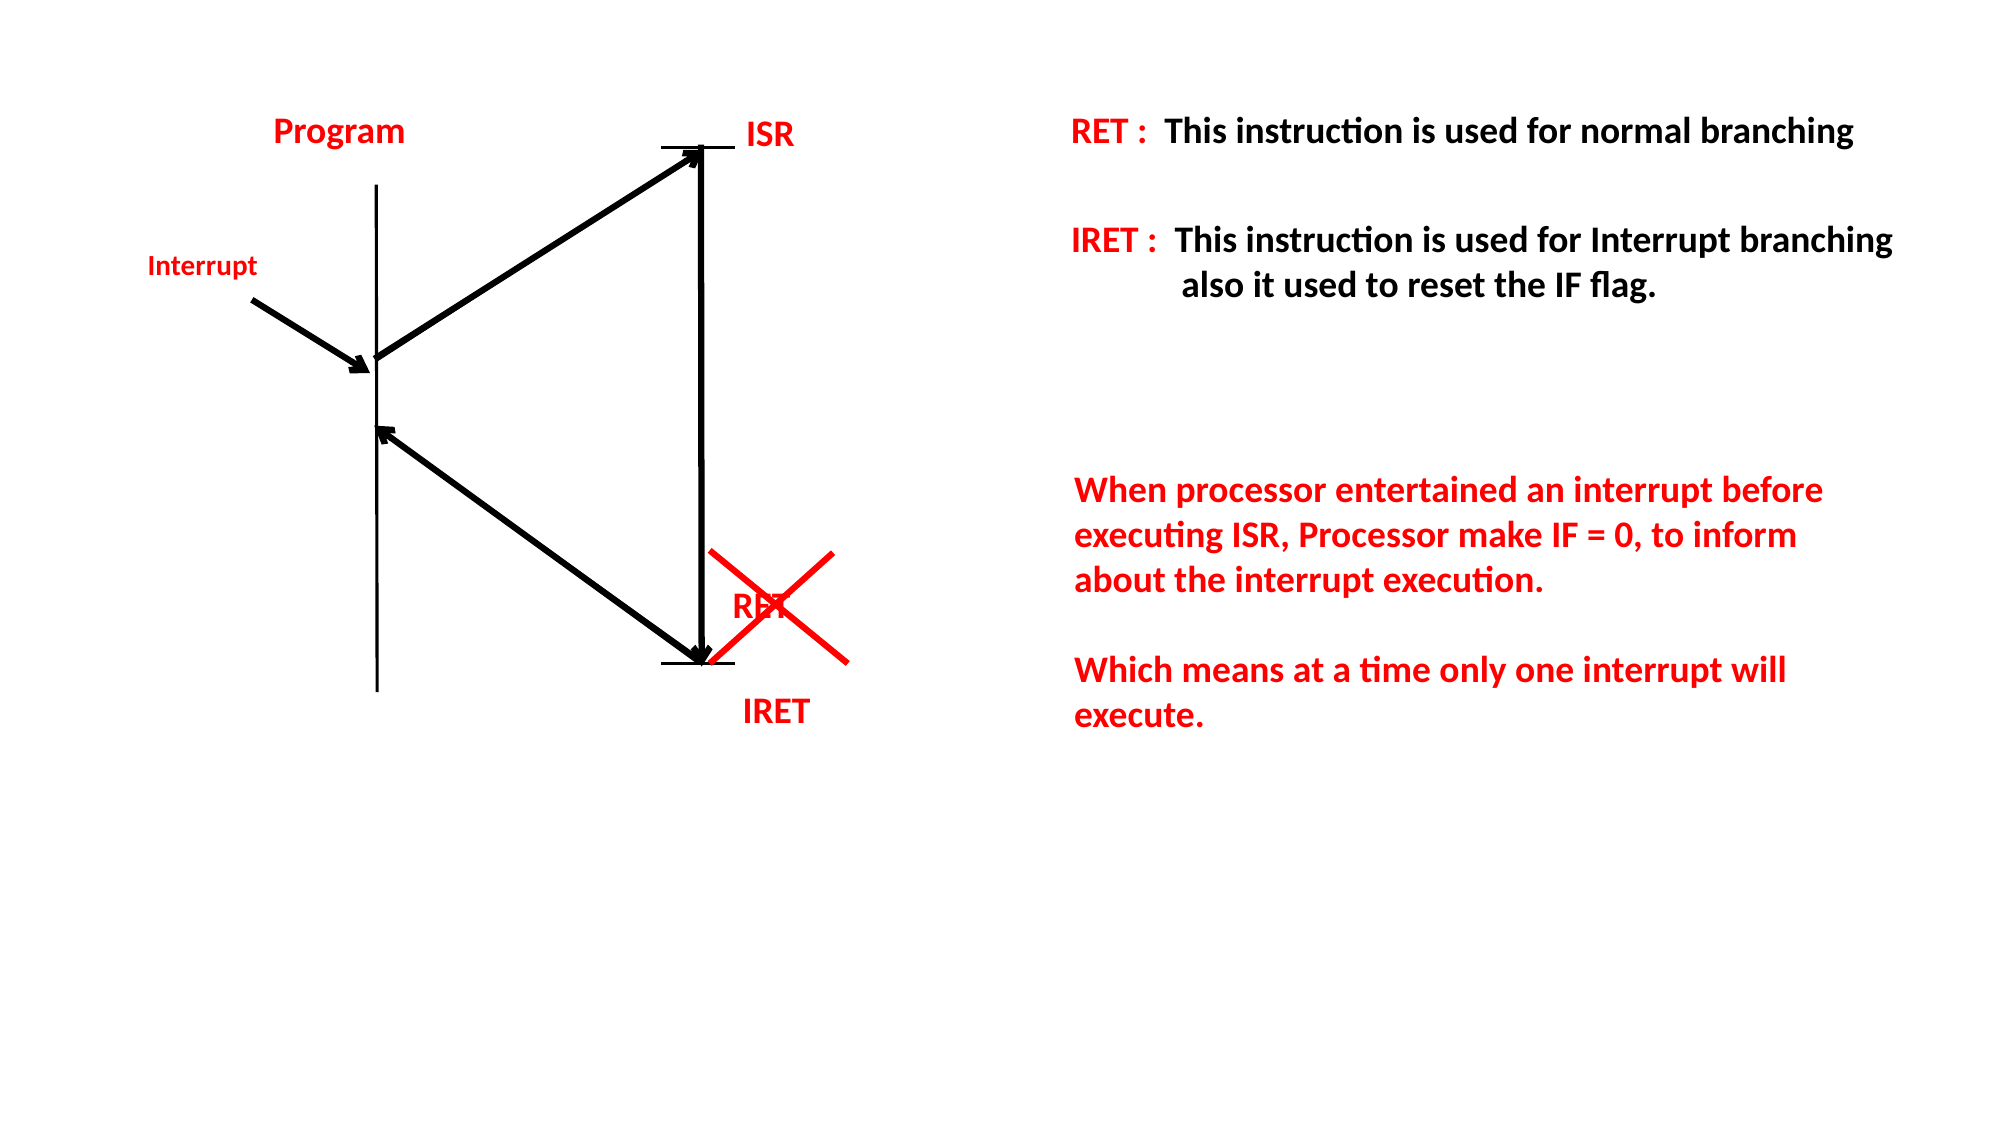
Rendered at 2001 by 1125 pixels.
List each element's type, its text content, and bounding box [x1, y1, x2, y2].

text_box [709, 550, 848, 664]
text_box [709, 552, 834, 664]
text_box IRET [727, 692, 842, 739]
text_box When processor entertained an interrupt before executing ISR, Processor make IF = 0, to inform about the interrupt execution. Which means at a time only one interrupt will execute. [1059, 457, 1875, 743]
text_box IRET : This instruction is used for Interrupt branching also it used to reset the IF flag. [1056, 207, 1989, 313]
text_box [132, 98, 1034, 692]
text_box RET : This instruction is used for normal branching [1056, 98, 1989, 159]
